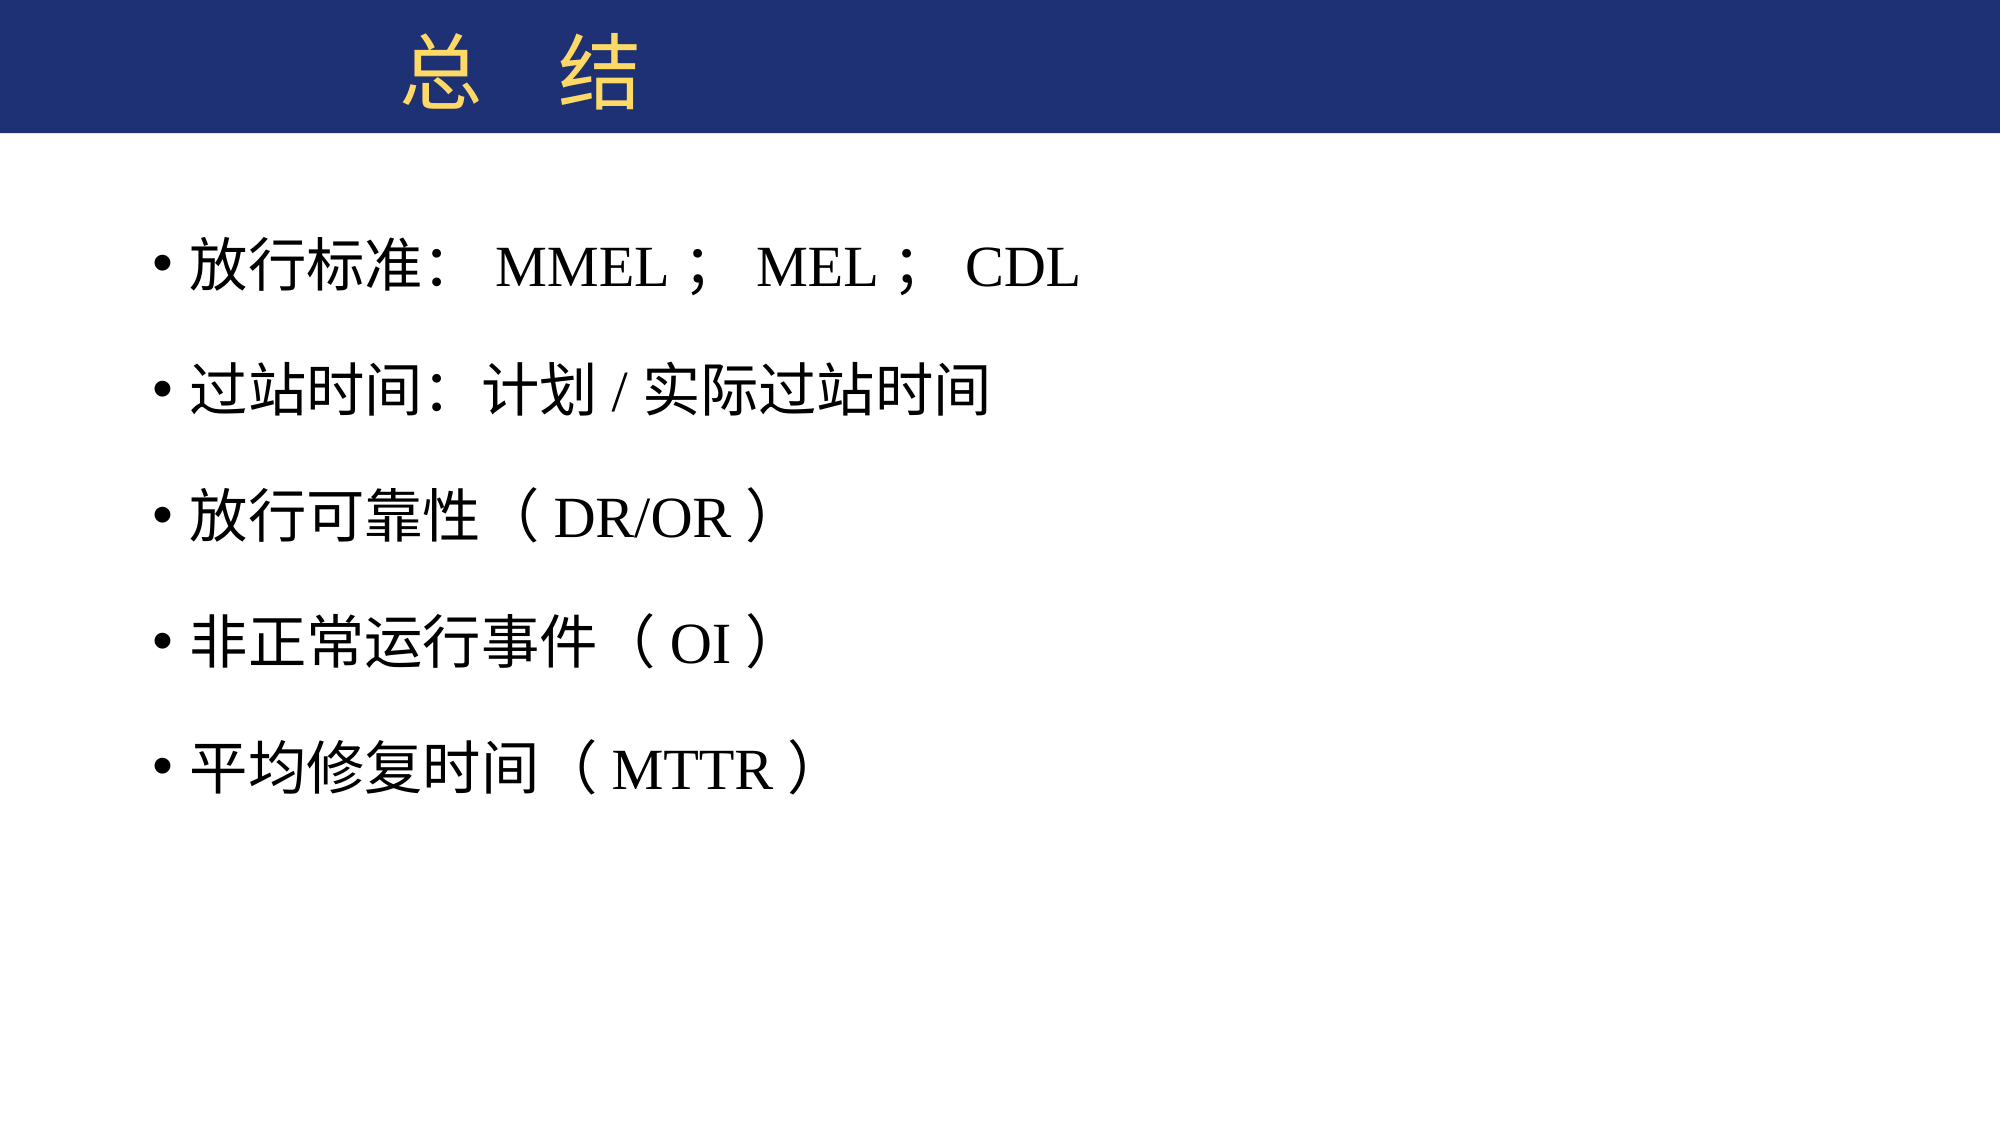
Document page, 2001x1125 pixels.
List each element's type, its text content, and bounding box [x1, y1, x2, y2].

list 放行标准：MMEL；MEL；CDL 过站时间：计划/实际过站时间 放行可靠性（DR/OR） 非正常运行事件（OI） 平均修复时间（MTTR） [137, 184, 1863, 900]
text_box [0, 0, 137, 134]
title 总 结 [137, 0, 1863, 183]
text_box [1863, 0, 2000, 134]
